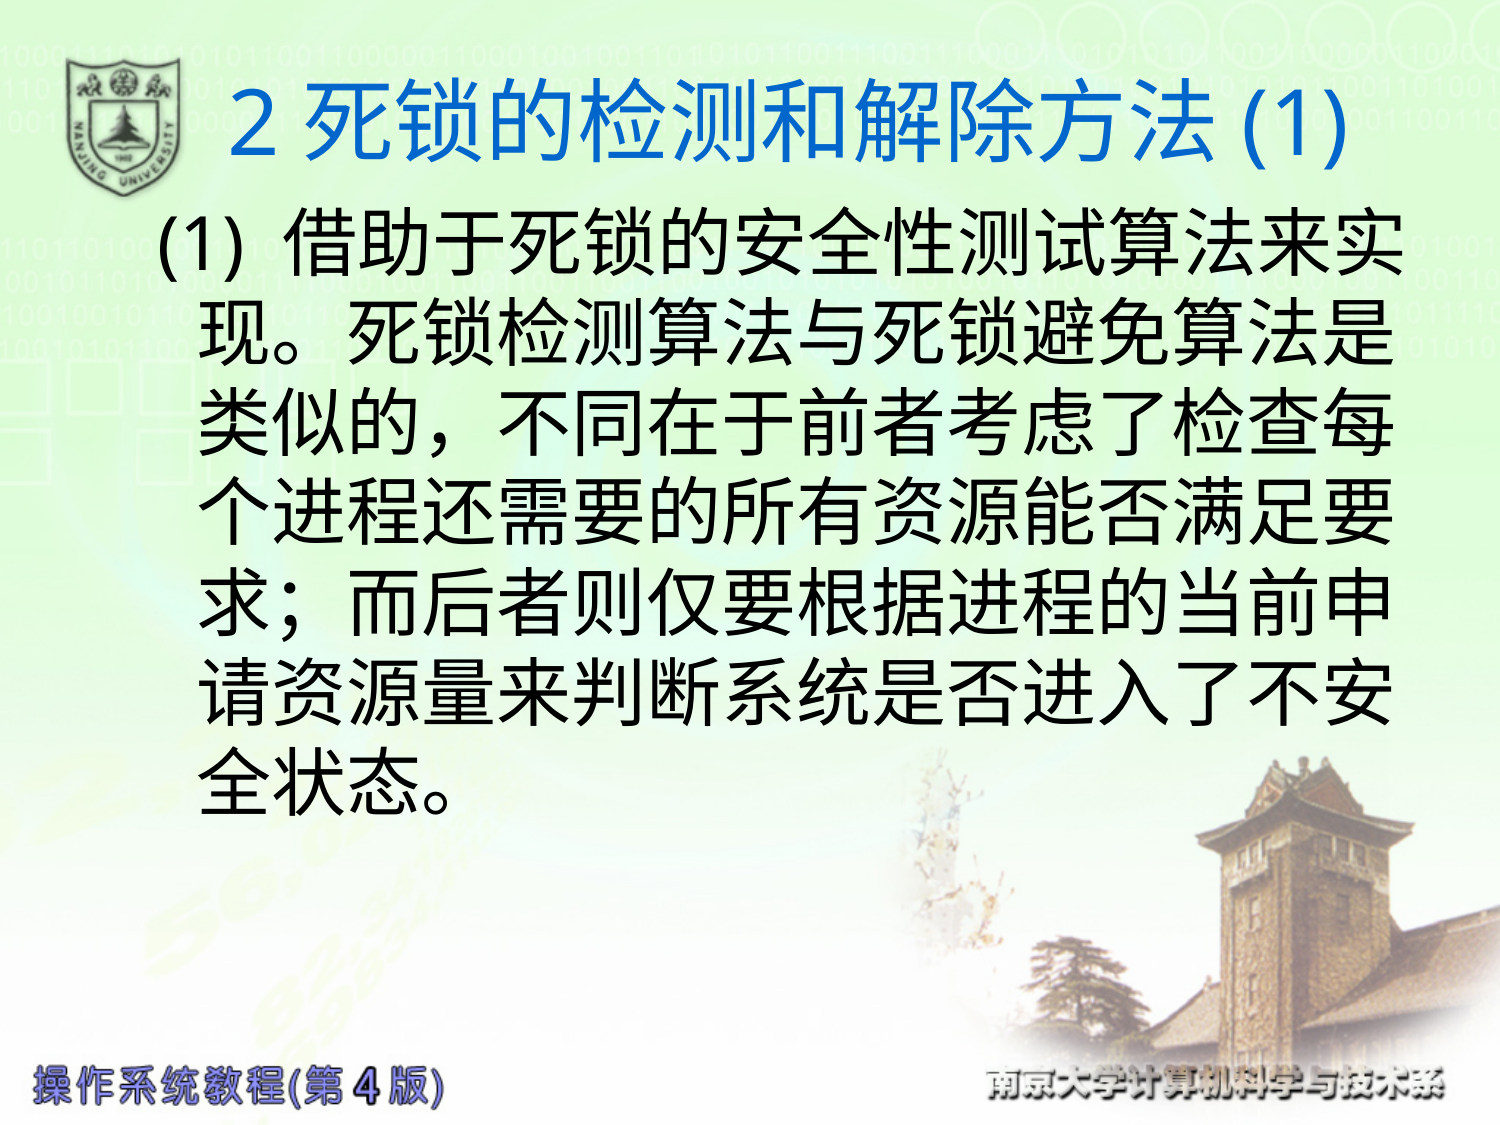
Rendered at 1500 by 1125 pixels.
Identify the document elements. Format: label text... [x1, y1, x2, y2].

title 2死锁的检测和解除方法(1) [150, 87, 1450, 150]
picture [0, 0, 1500, 1125]
list (1) 借助于死锁的安全性测试算法来实现。死锁检测算法与死锁避免算法是类似的，不同在于前者考虑了检查每个进程还需要的所有资源能否满足要求；而后者则仅要根据进程的当前申请资源量来判断系统是否进入了不安全状态。 [125, 187, 1425, 1013]
